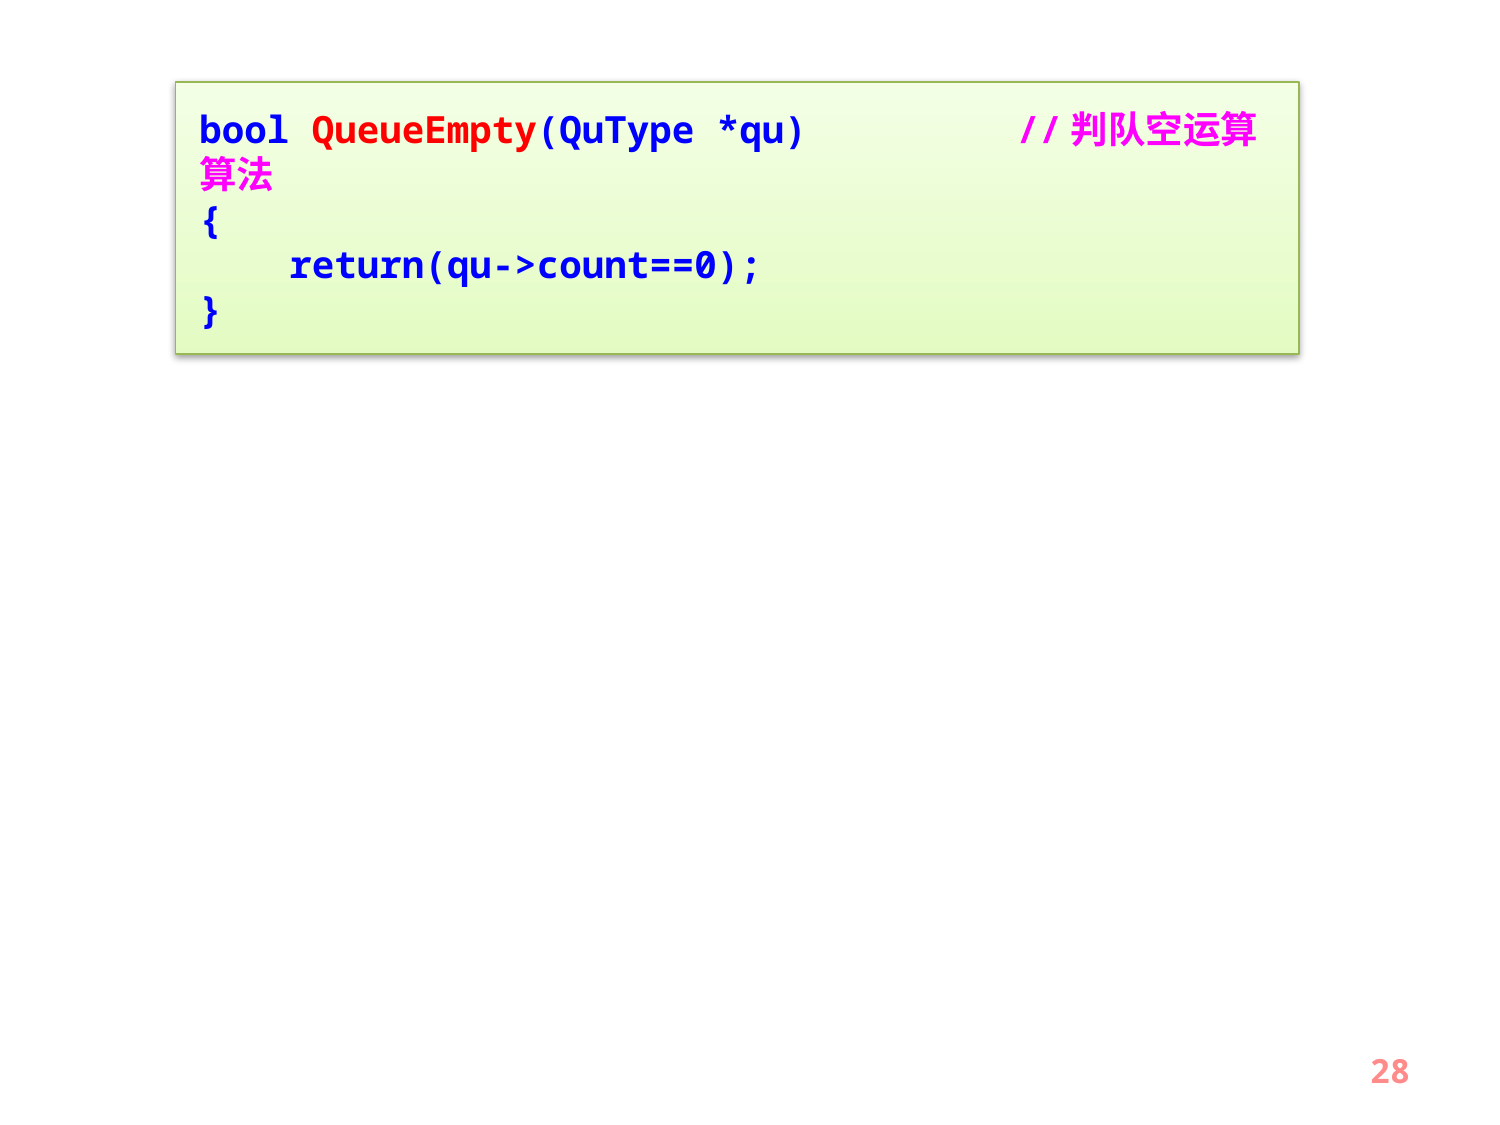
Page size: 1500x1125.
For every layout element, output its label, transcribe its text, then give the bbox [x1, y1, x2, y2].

text_box bool QueueEmpty(QuType *qu) //判队空运算算法 { return(qu->count==0); } [175, 81, 1300, 355]
slide_number 28 [1074, 1042, 1425, 1103]
